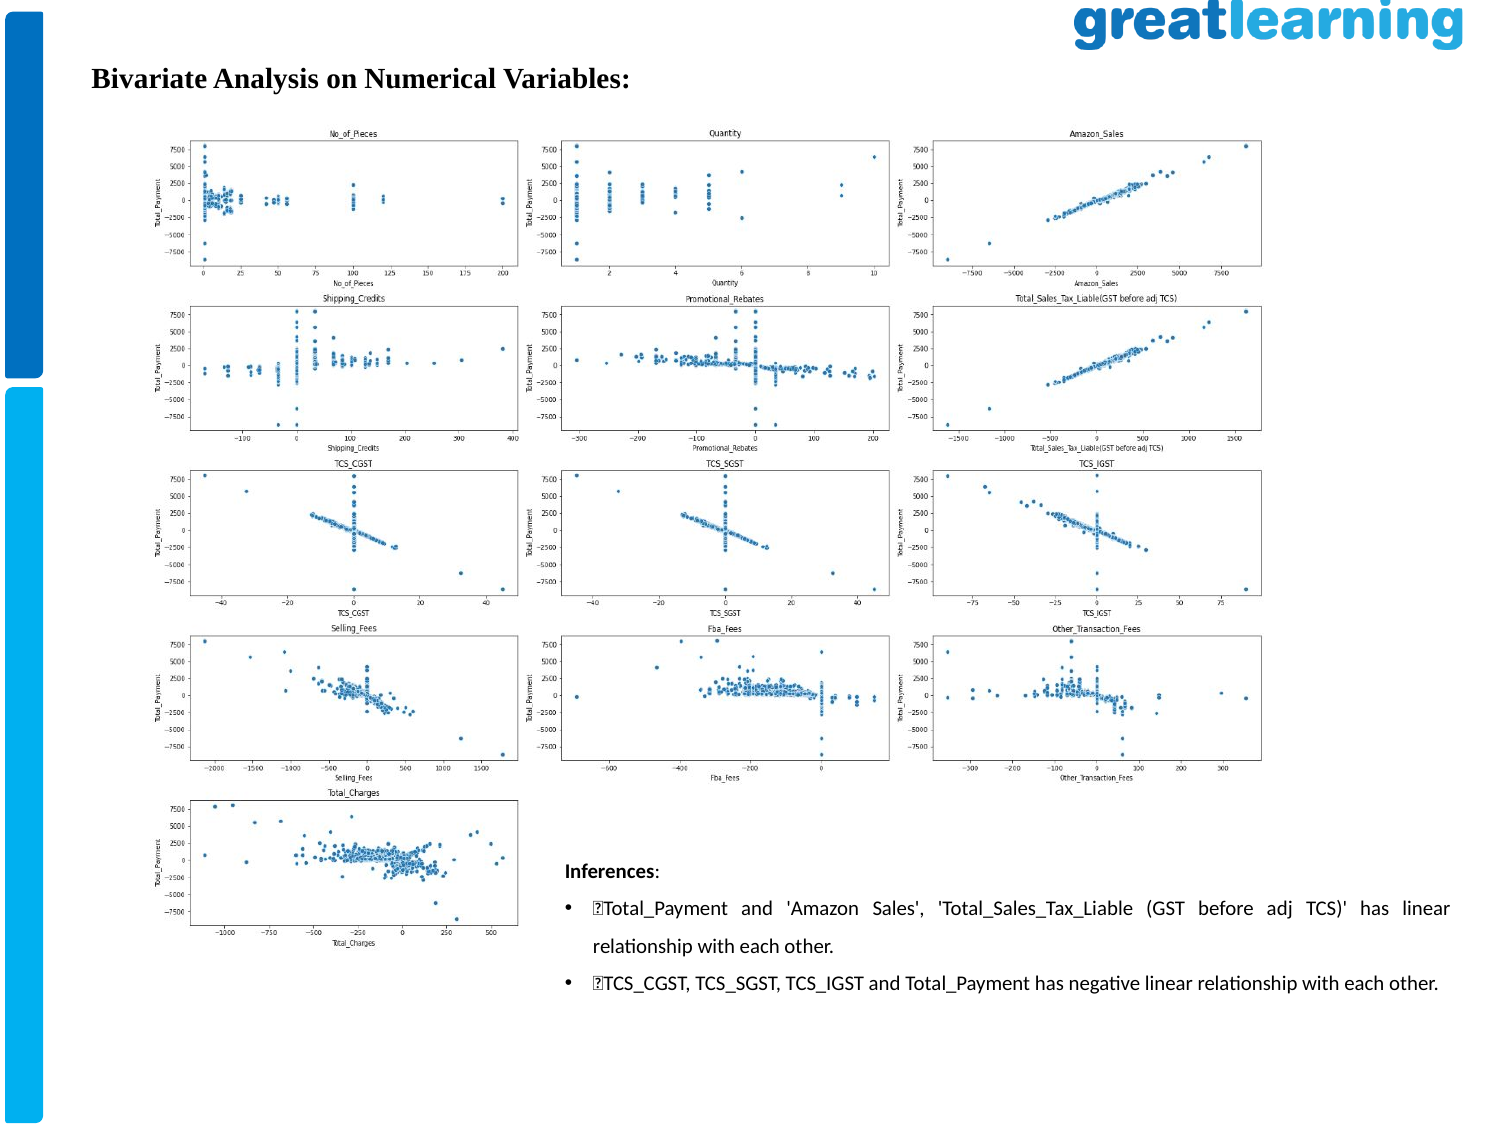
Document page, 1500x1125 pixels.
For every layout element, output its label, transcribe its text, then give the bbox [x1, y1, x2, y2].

title Bivariate Analysis on Numerical Variables: [75, 74, 648, 114]
picture [149, 124, 1264, 951]
picture [1074, 0, 1463, 50]
text_box Inferences: Total_Payment and 'Amazon Sales', 'Total_Sales_Tax_Liable (GST before adj TCS)' has linear relationship with each other. TCS_CGST, TCS_SGST, TCS_IGST and Total_Payment has negative linear relationship with each other. [549, 837, 1466, 1002]
